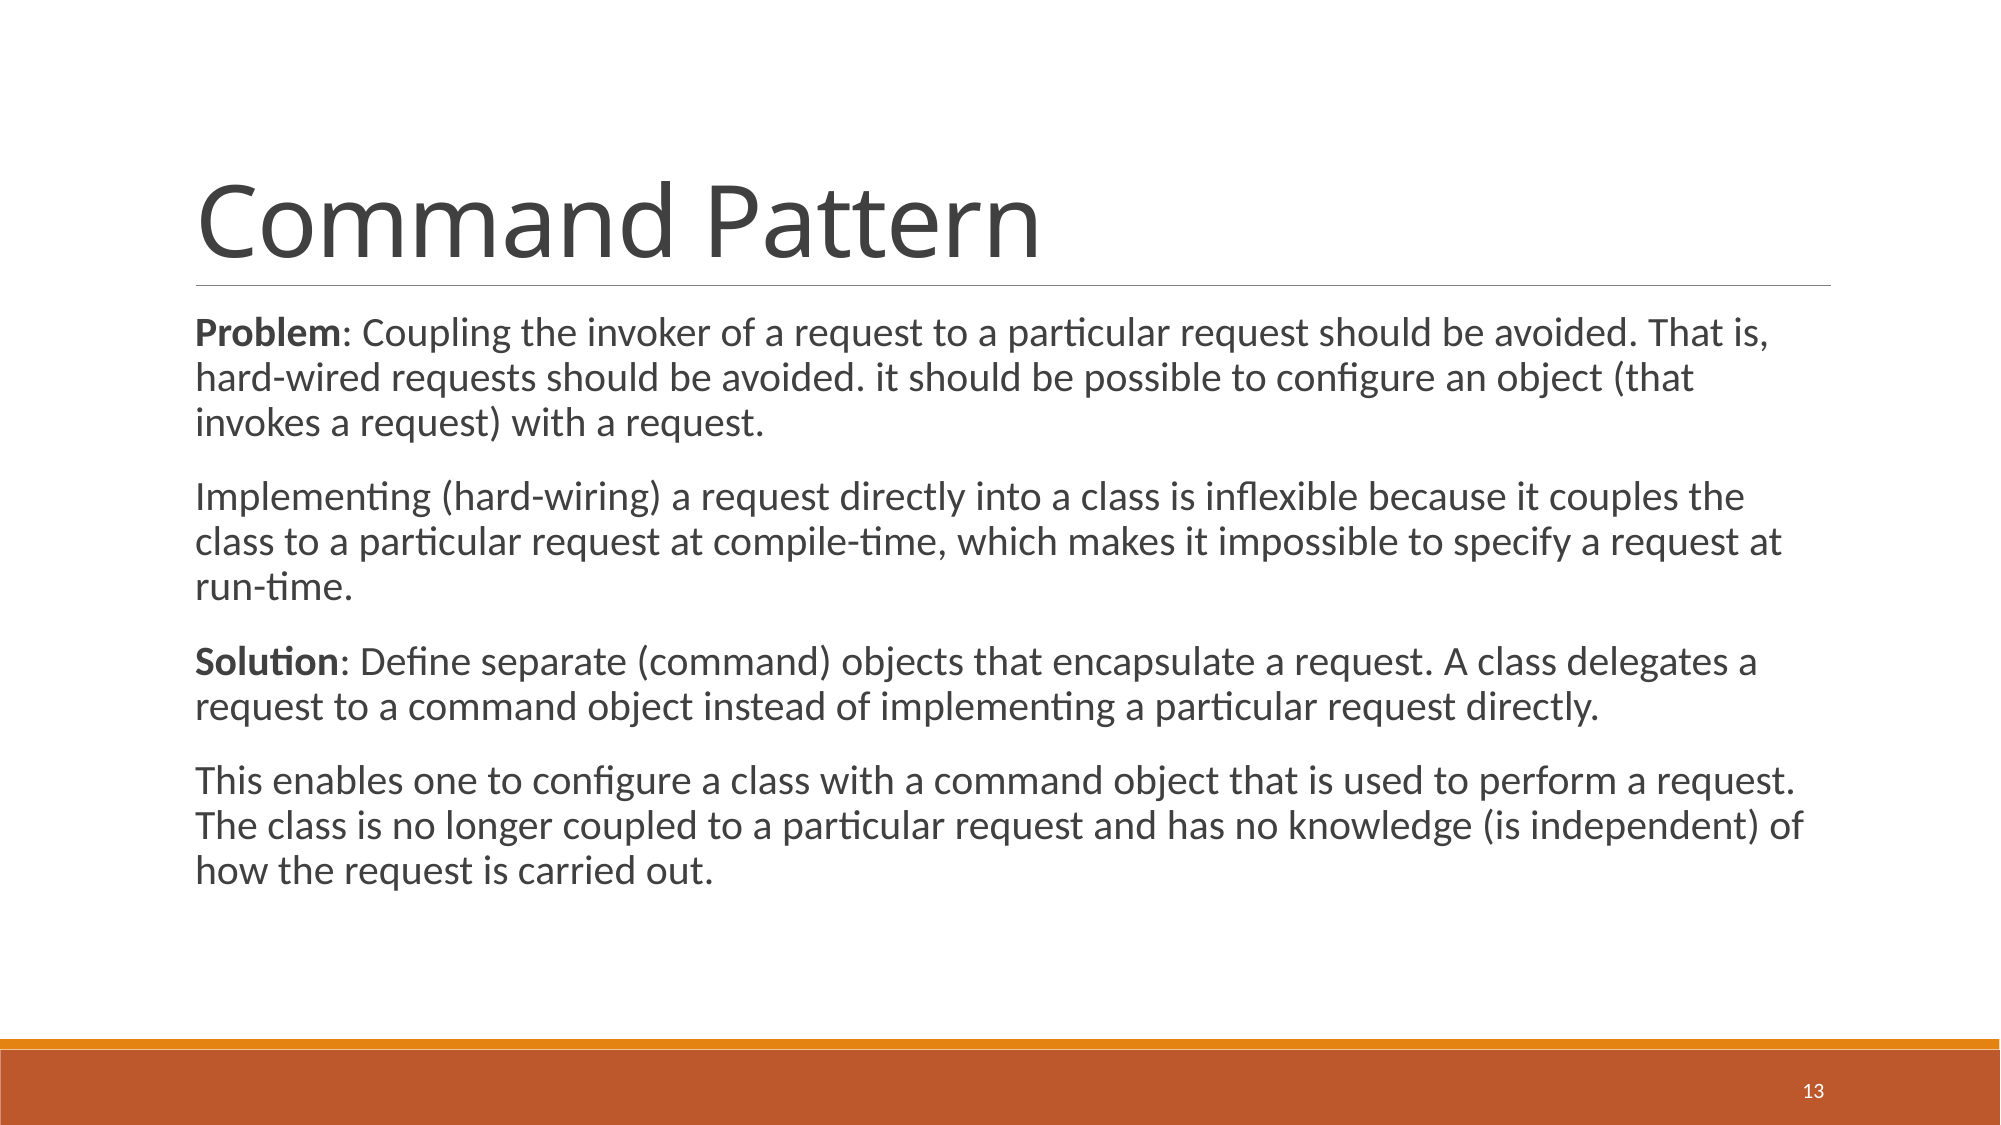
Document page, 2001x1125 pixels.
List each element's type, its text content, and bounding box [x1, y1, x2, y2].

title Command Pattern [180, 47, 1830, 285]
list Problem: Coupling the invoker of a request to a particular request should be avoided. That is, hard-wired requests should be avoided. it should be possible to configure an object (that invokes a request) with a request. Implementing (hard-wiring) a request directly into a class is inflexible because it couples the class to a particular request at compile-time, which makes it impossible to specify a request at run-time. Solution: Define separate (command) objects that encapsulate a request. A class delegates a request to a command object instead of implementing a particular request directly. This enables one to configure a class with a command object that is used to perform a request. The class is no longer coupled to a particular request and has no knowledge (is independent) of how the request is carried out. [180, 302, 1830, 963]
slide_number 13 [1624, 1059, 1840, 1120]
